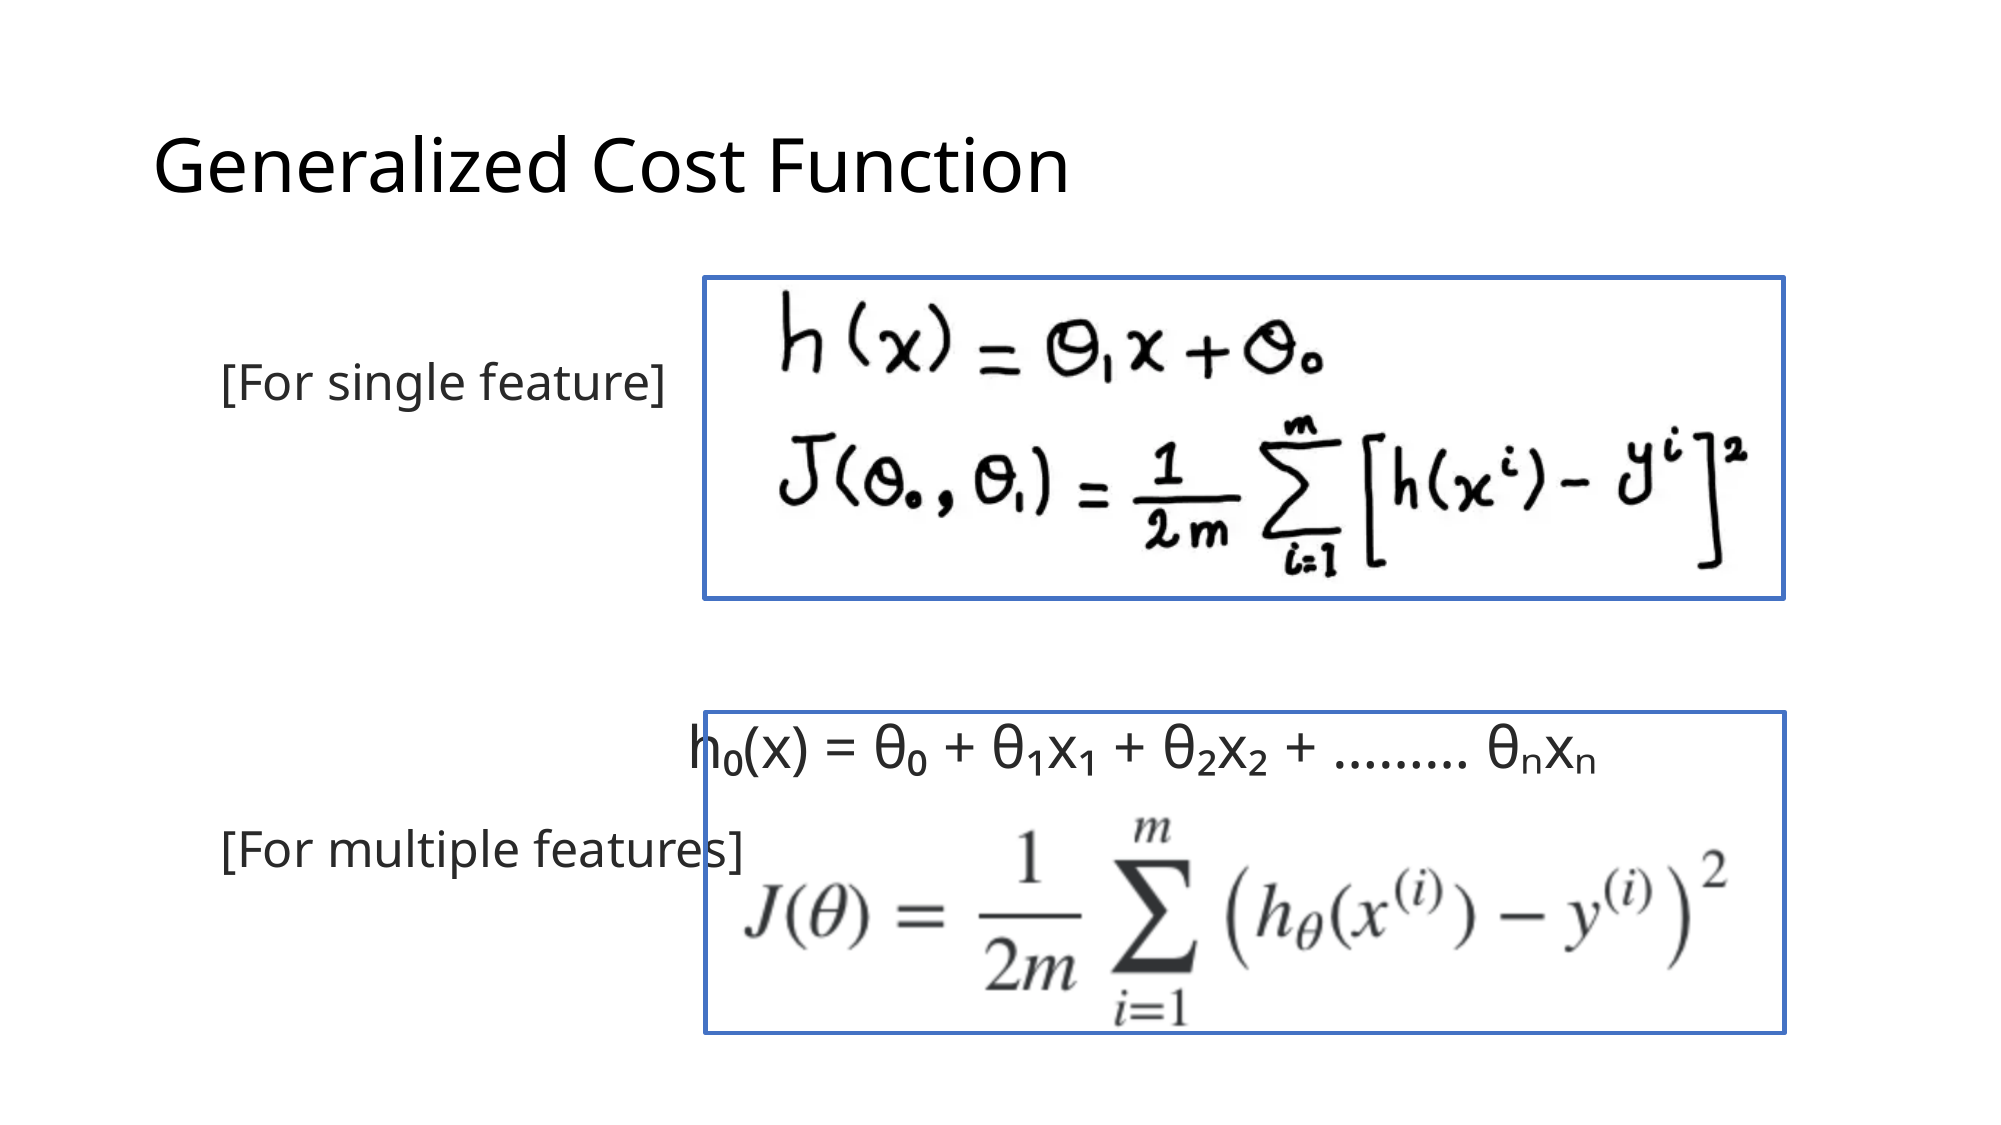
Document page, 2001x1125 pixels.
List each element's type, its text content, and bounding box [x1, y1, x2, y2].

picture [760, 277, 1348, 390]
picture [760, 404, 1784, 584]
text_box [For single feature] [205, 343, 704, 418]
text_box [705, 711, 1785, 1033]
text_box [For multiple features] [205, 809, 705, 885]
list h₀(x) = θ₀ + θ₁x₁ + θ₂x₂ + ……… θₙxₙ [649, 710, 1637, 809]
picture [725, 791, 1750, 1048]
text_box [704, 277, 1784, 599]
title Generalized Cost Function [137, 59, 1863, 278]
